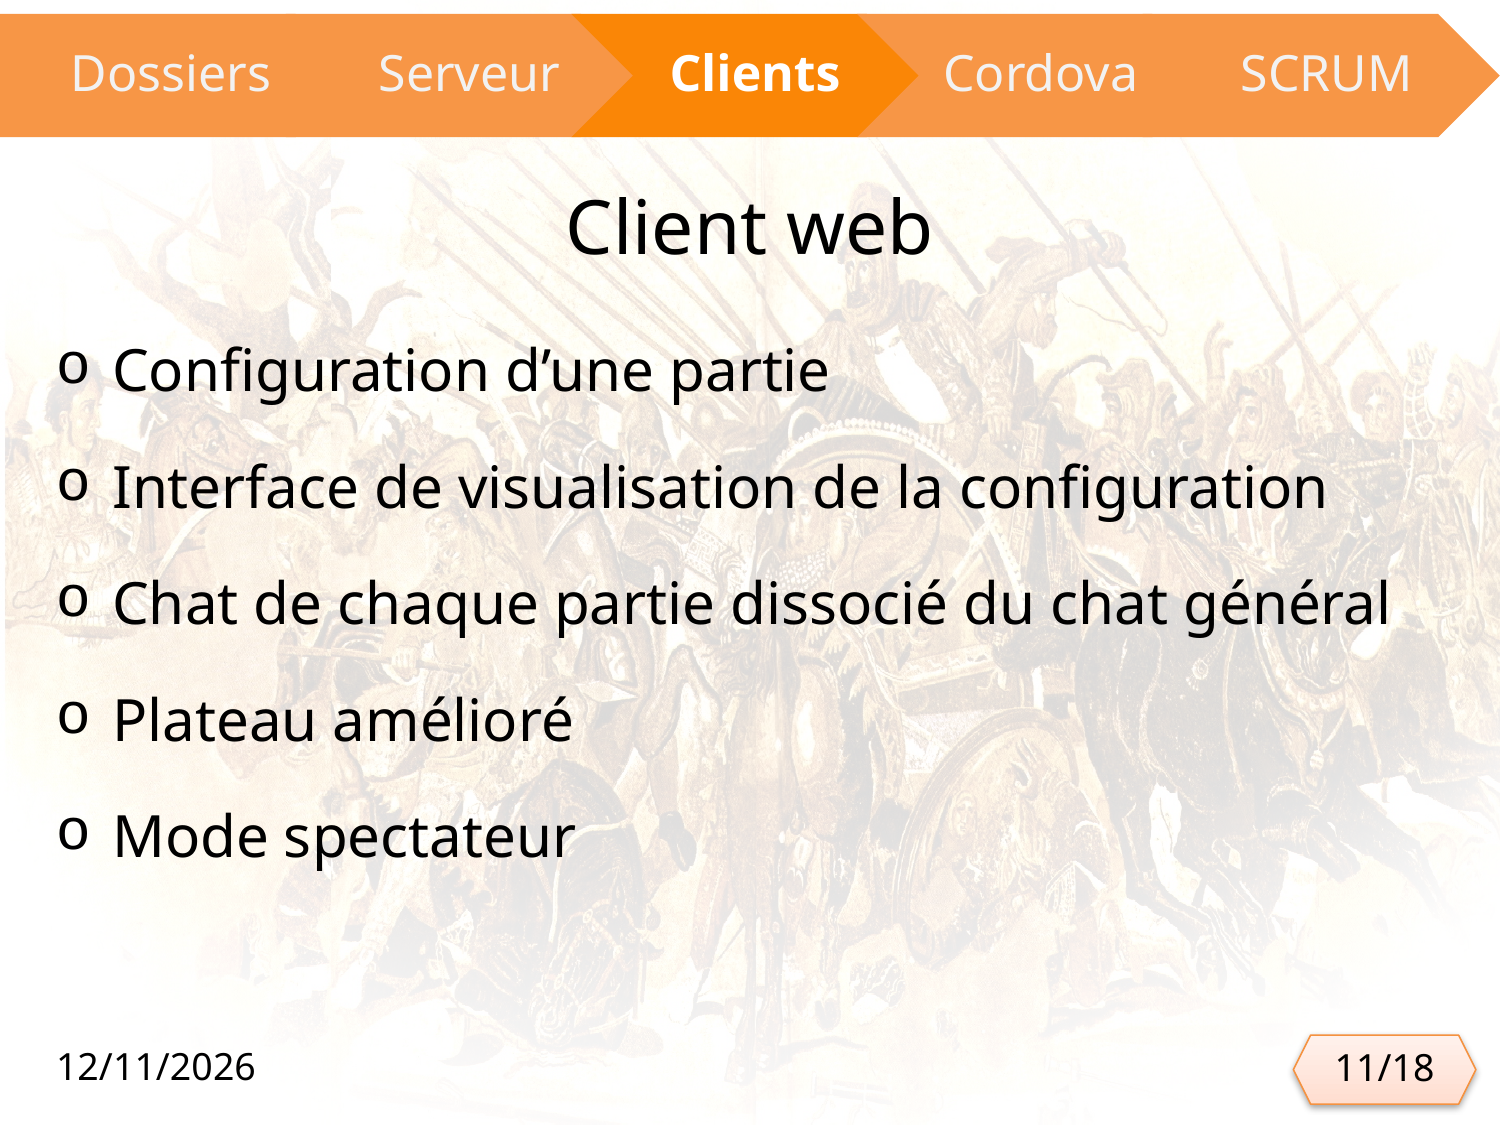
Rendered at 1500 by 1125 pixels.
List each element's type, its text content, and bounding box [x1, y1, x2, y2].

list Configuration d’une partie Interface de visualisation de la configuration Chat de chaque partie dissocié du chat général Plateau amélioré Mode spectateur [41, 290, 1459, 976]
title Client web [41, 172, 1459, 279]
